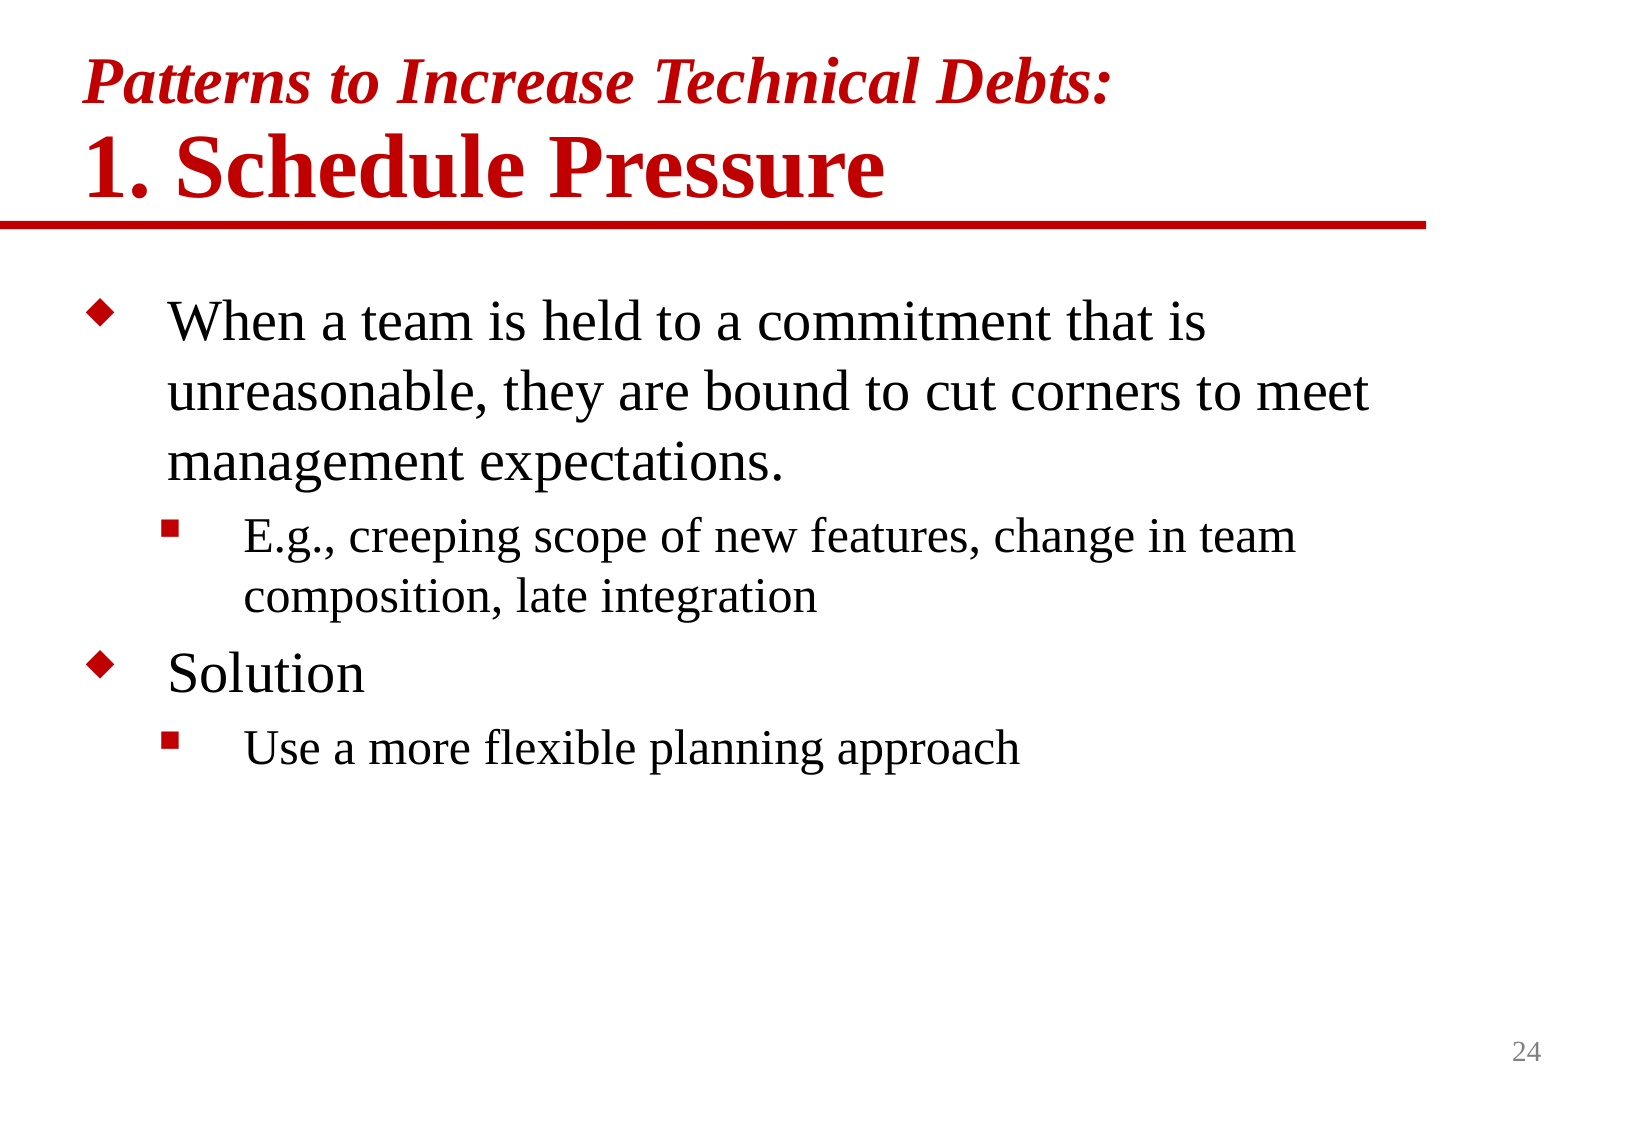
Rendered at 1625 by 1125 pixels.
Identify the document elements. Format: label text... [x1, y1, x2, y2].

title Patterns to Increase Technical Debts: 1. Schedule Pressure [67, 43, 1550, 225]
list When a team is held to a commitment that is unreasonable, they are bound to cut corners to meet management expectations. E.g., creeping scope of new features, change in team composition, late integration Solution Use a more flexible planning approach [67, 275, 1550, 1088]
slide_number 24 [1218, 1012, 1557, 1088]
